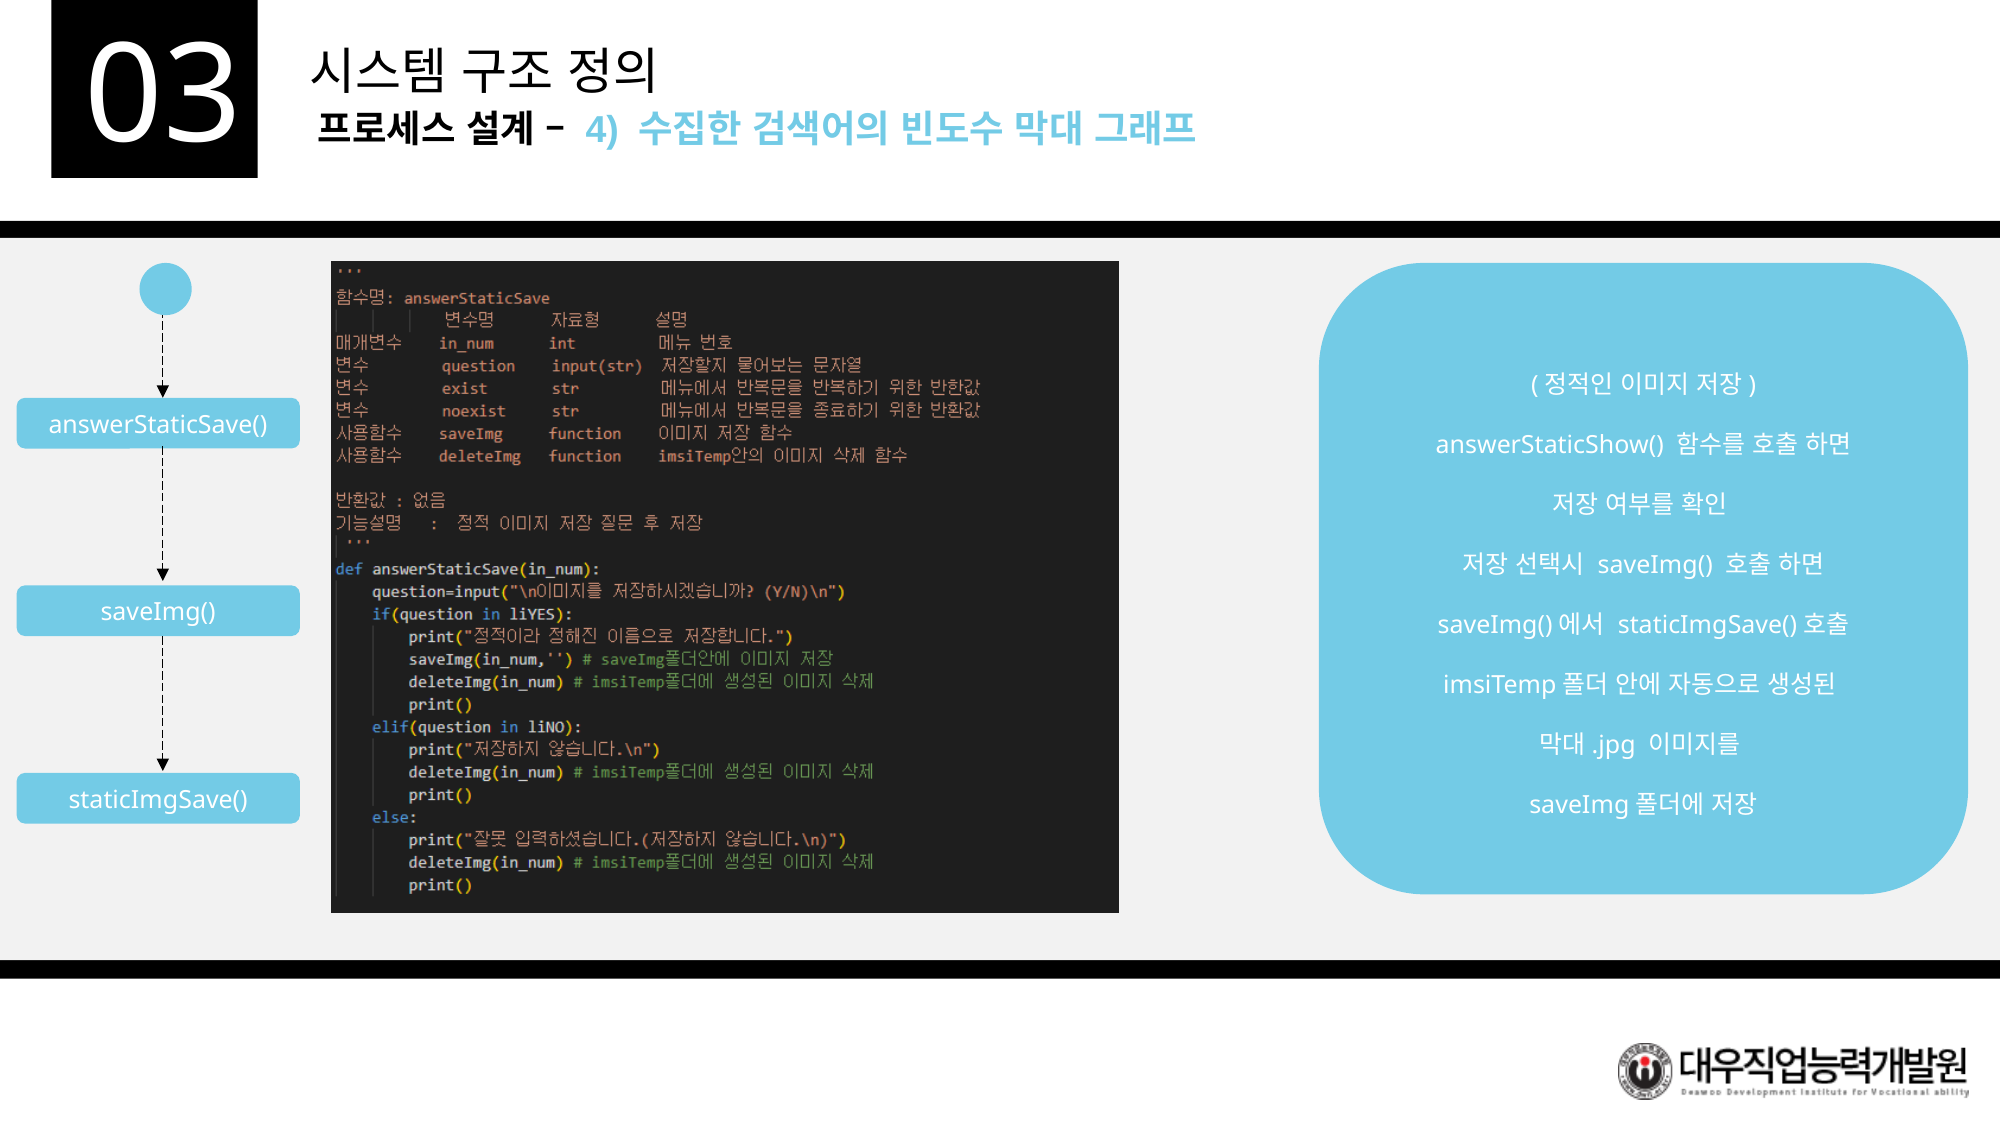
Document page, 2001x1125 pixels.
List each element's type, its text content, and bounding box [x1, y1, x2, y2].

text_box saveImg() [15, 584, 301, 638]
text_box staticImgSave() [15, 771, 301, 825]
text_box answerStaticSave() [15, 396, 301, 450]
text_box 03 [69, 0, 257, 176]
text_box [138, 262, 162, 316]
text_box [163, 261, 193, 317]
text_box [50, 0, 259, 179]
text_box [0, 220, 2000, 237]
text_box 시스템 구조 정의 [295, 31, 676, 107]
picture [331, 261, 1119, 913]
picture [1618, 1043, 1969, 1100]
text_box (정적인 이미지 저장) answerStaticShow() 함수를 호출 하면 저장 여부를 확인 저장 선택시 saveImg() 호출 하면 saveImg()에서 staticImgSave()호출 imsiTemp폴더 안에 자동으로 생성된 막대.jpg 이미지를 saveImg폴더에 저장 [1317, 261, 1970, 896]
text_box [0, 237, 2000, 961]
text_box [0, 961, 2000, 980]
text_box 프로세스 설계 – 4) 수집한 검색어의 빈도수 막대 그래프 [303, 97, 1213, 157]
